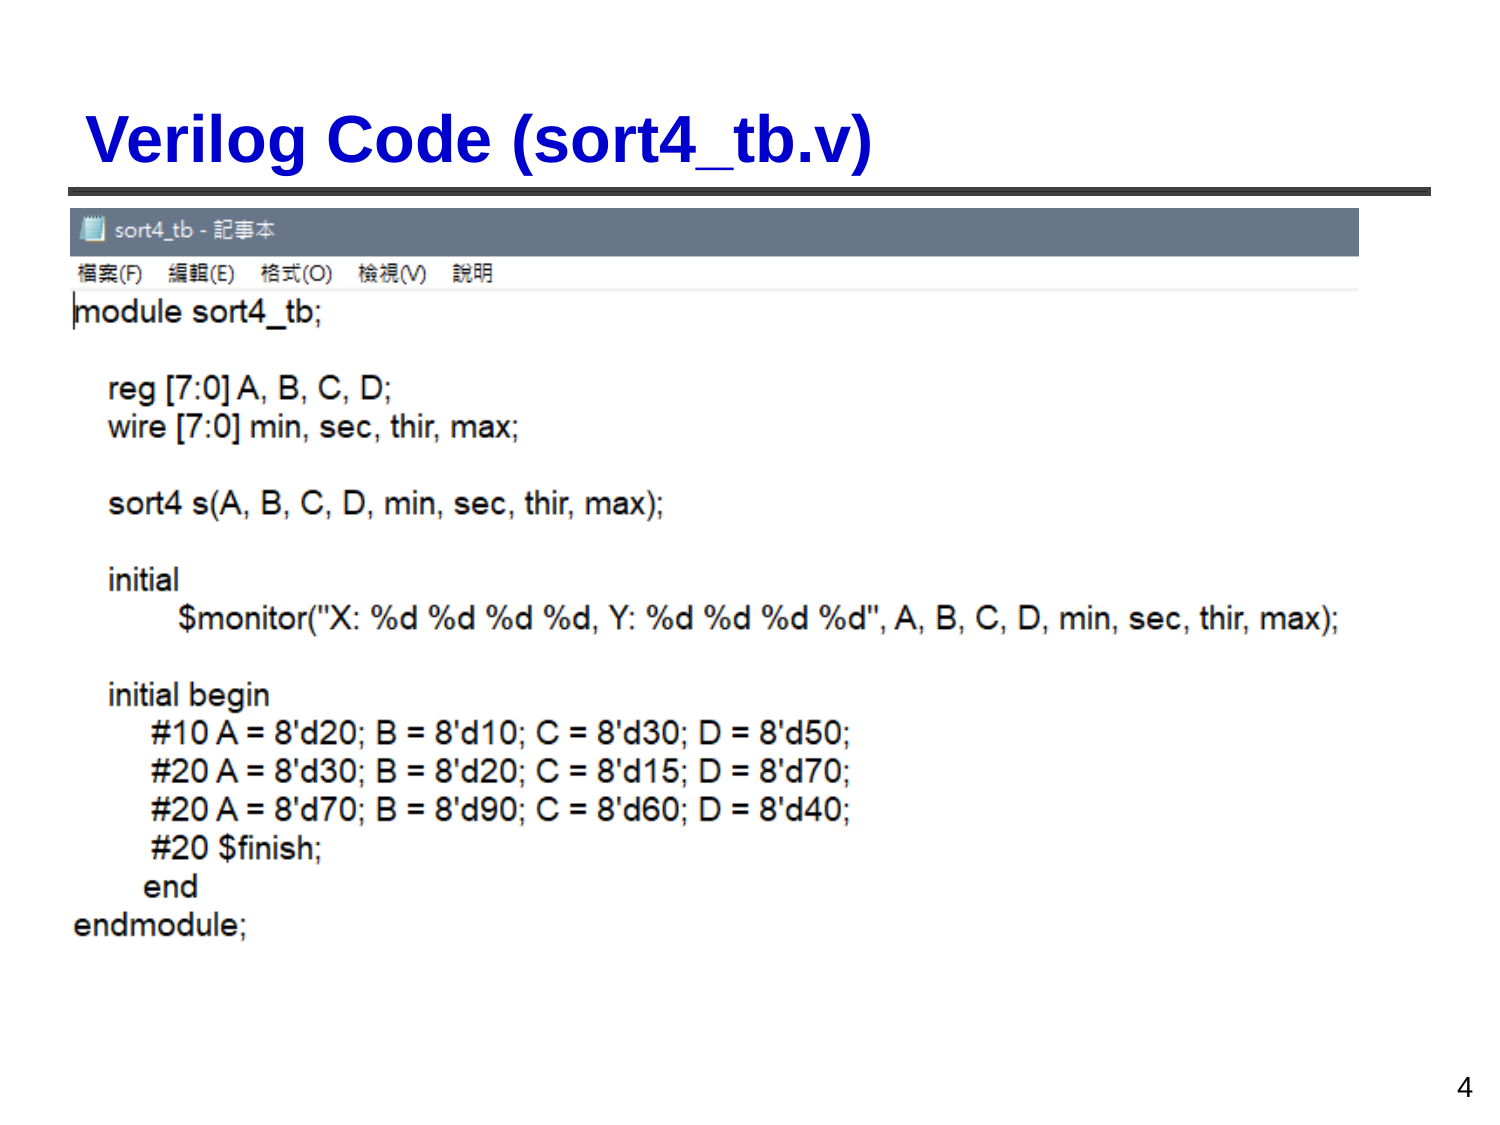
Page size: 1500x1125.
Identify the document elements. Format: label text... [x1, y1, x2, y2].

title Verilog Code (sort4_tb.v) [70, 17, 1430, 184]
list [70, 207, 1359, 967]
slide_number 4 [1192, 1051, 1489, 1111]
